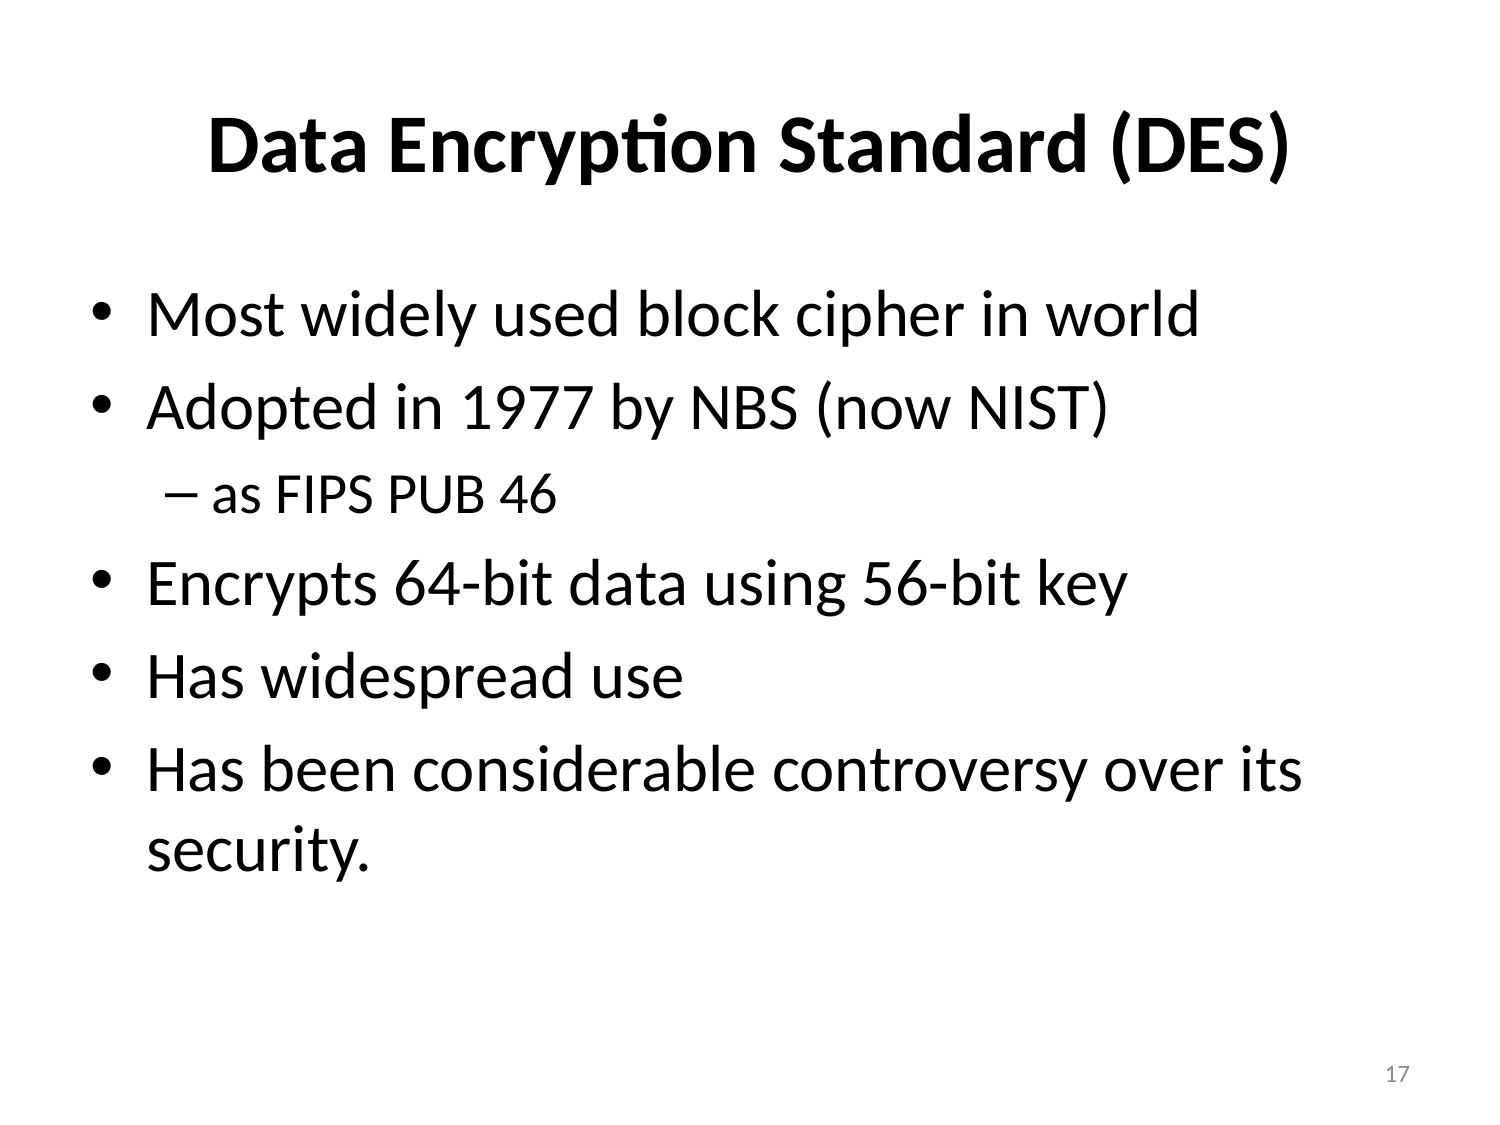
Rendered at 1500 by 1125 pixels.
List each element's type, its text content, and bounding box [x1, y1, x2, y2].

list Most widely used block cipher in world Adopted in 1977 by NBS (now NIST) as FIPS PUB 46 Encrypts 64-bit data using 56-bit key Has widespread use Has been considerable controversy over its security. [75, 262, 1425, 1005]
slide_number 17 [1074, 1042, 1425, 1103]
title Data Encryption Standard (DES) [75, 45, 1425, 233]
